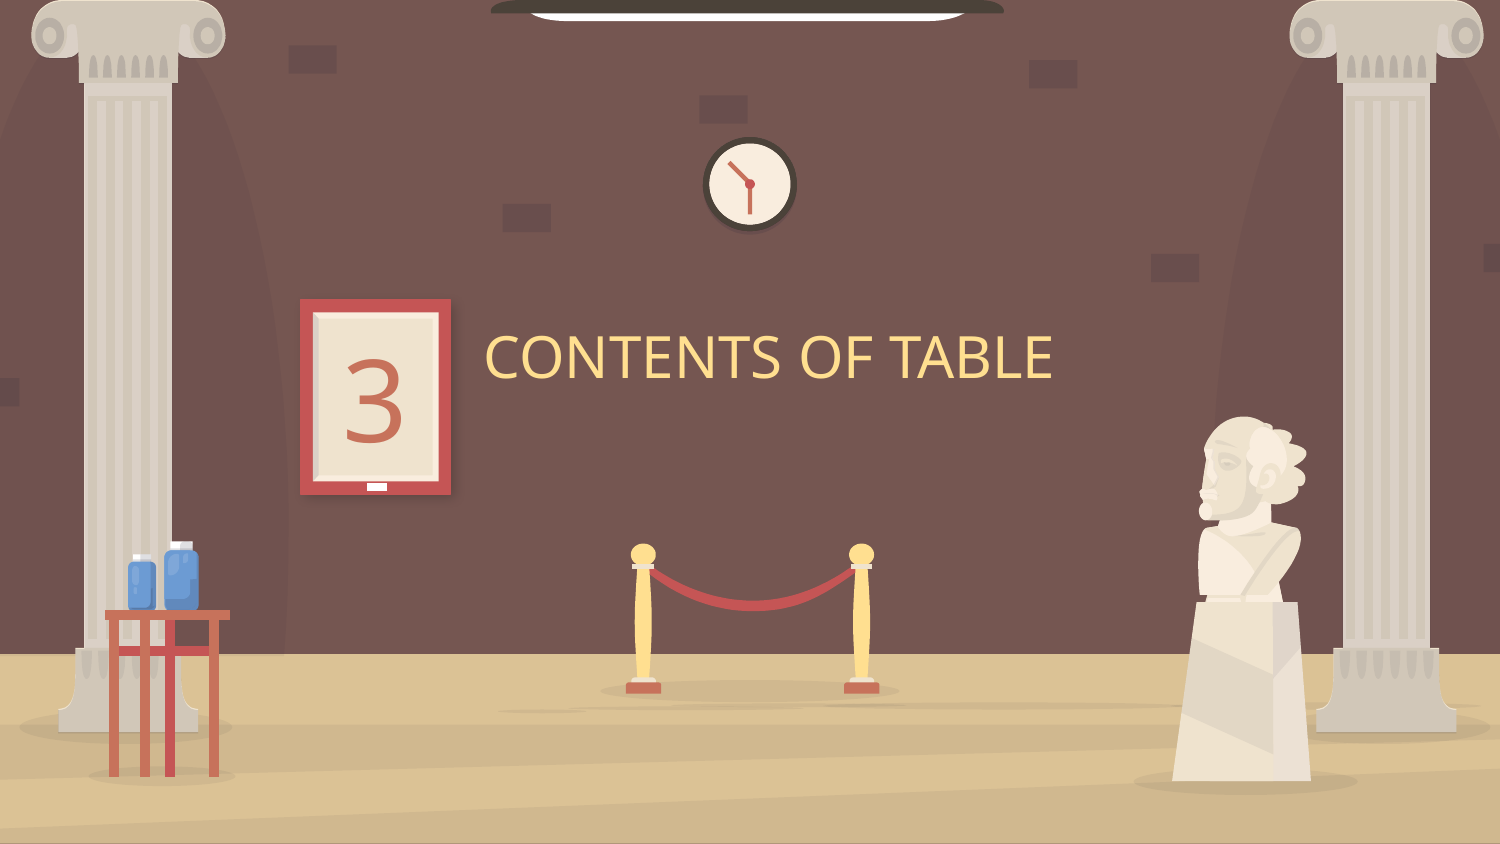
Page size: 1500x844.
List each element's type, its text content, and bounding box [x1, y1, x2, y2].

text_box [88, 541, 236, 787]
title CONTENTS OF TABLE [468, 288, 1272, 422]
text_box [702, 136, 798, 235]
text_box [19, 0, 233, 745]
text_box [1277, 0, 1491, 745]
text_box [300, 299, 451, 494]
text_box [599, 543, 900, 703]
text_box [1133, 416, 1359, 796]
